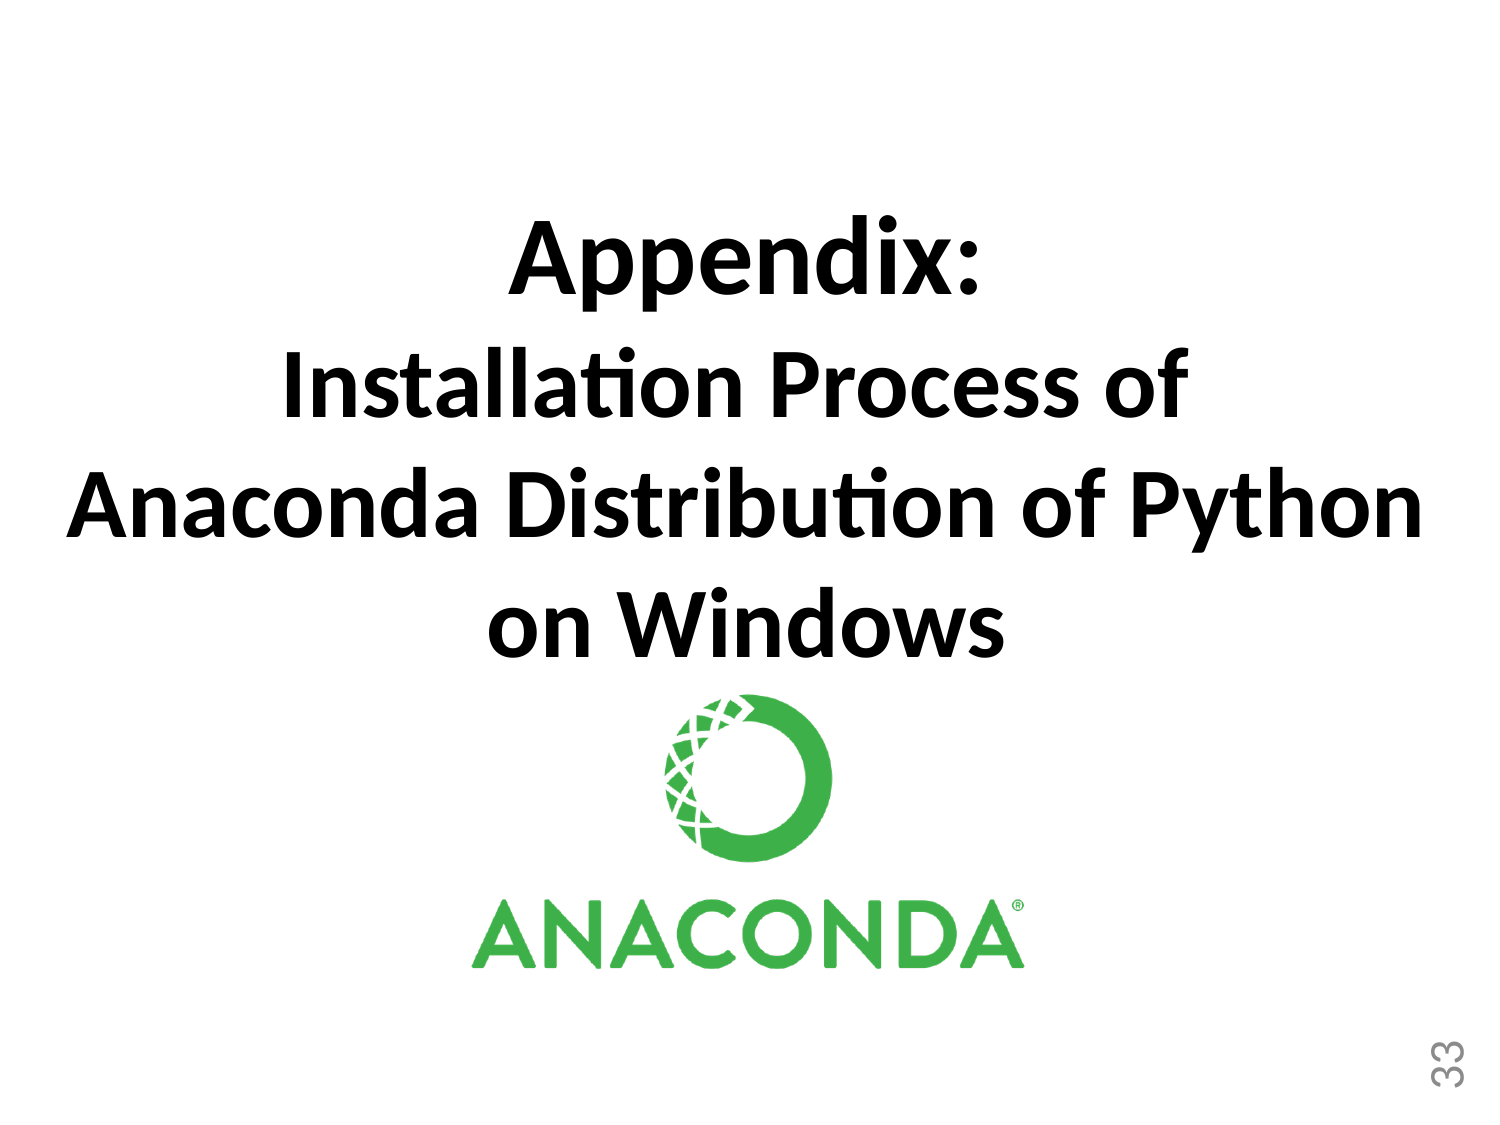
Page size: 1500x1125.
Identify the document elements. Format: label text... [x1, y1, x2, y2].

slide_number 33 [1412, 1025, 1475, 1125]
text_box Appendix: Installation Process of Anaconda Distribution of Python on Windows [50, 174, 1444, 685]
picture [466, 689, 1034, 974]
